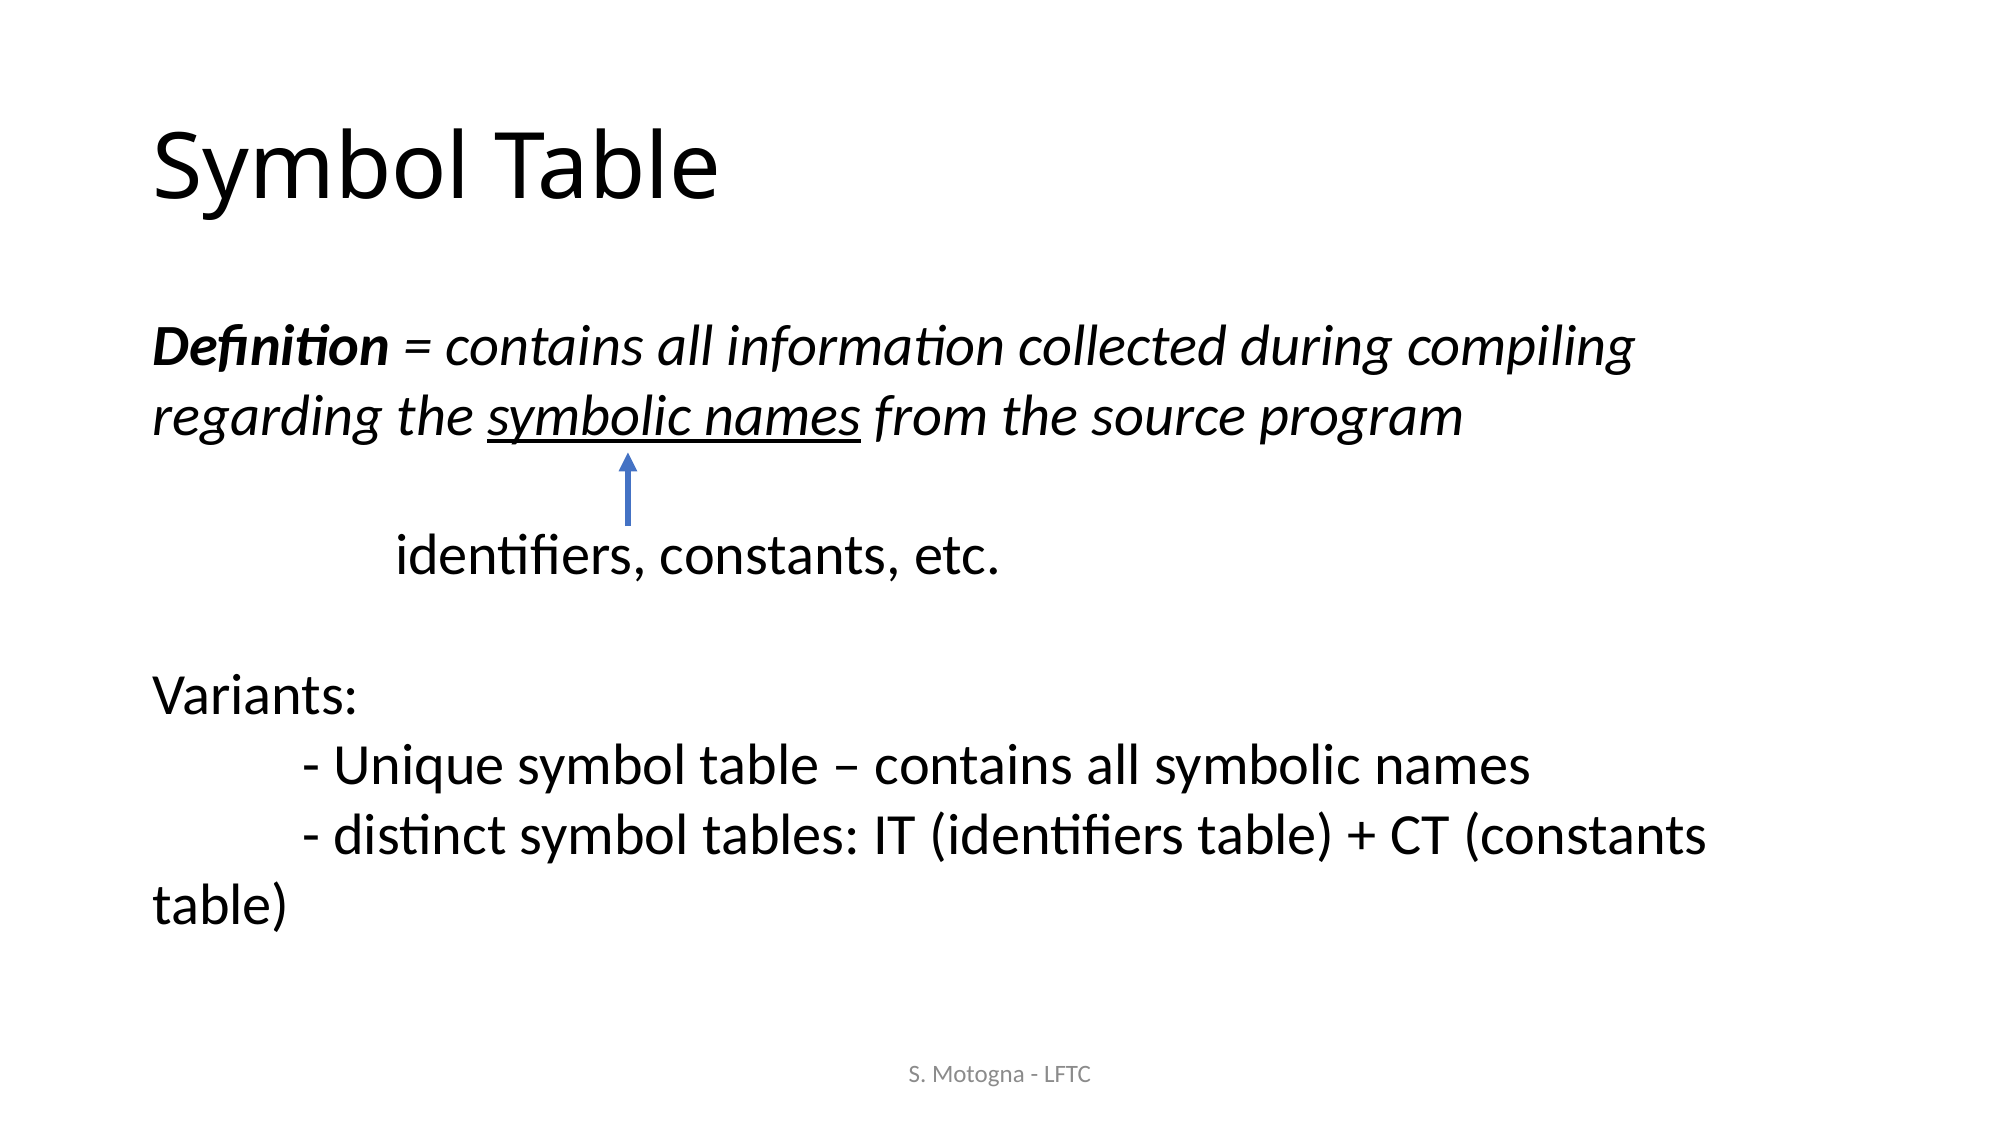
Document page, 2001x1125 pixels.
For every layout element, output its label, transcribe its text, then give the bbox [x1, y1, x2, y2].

footer S. Motogna - LFTC [662, 1042, 1338, 1103]
title Symbol Table [137, 59, 1863, 278]
list Definition = contains all information collected during compiling regarding the symbolic names from the source program identifiers, constants, etc. Variants: - Unique symbol table – contains all symbolic names - distinct symbol tables: IT (identifiers table) + CT (constants table) [137, 299, 1863, 1014]
